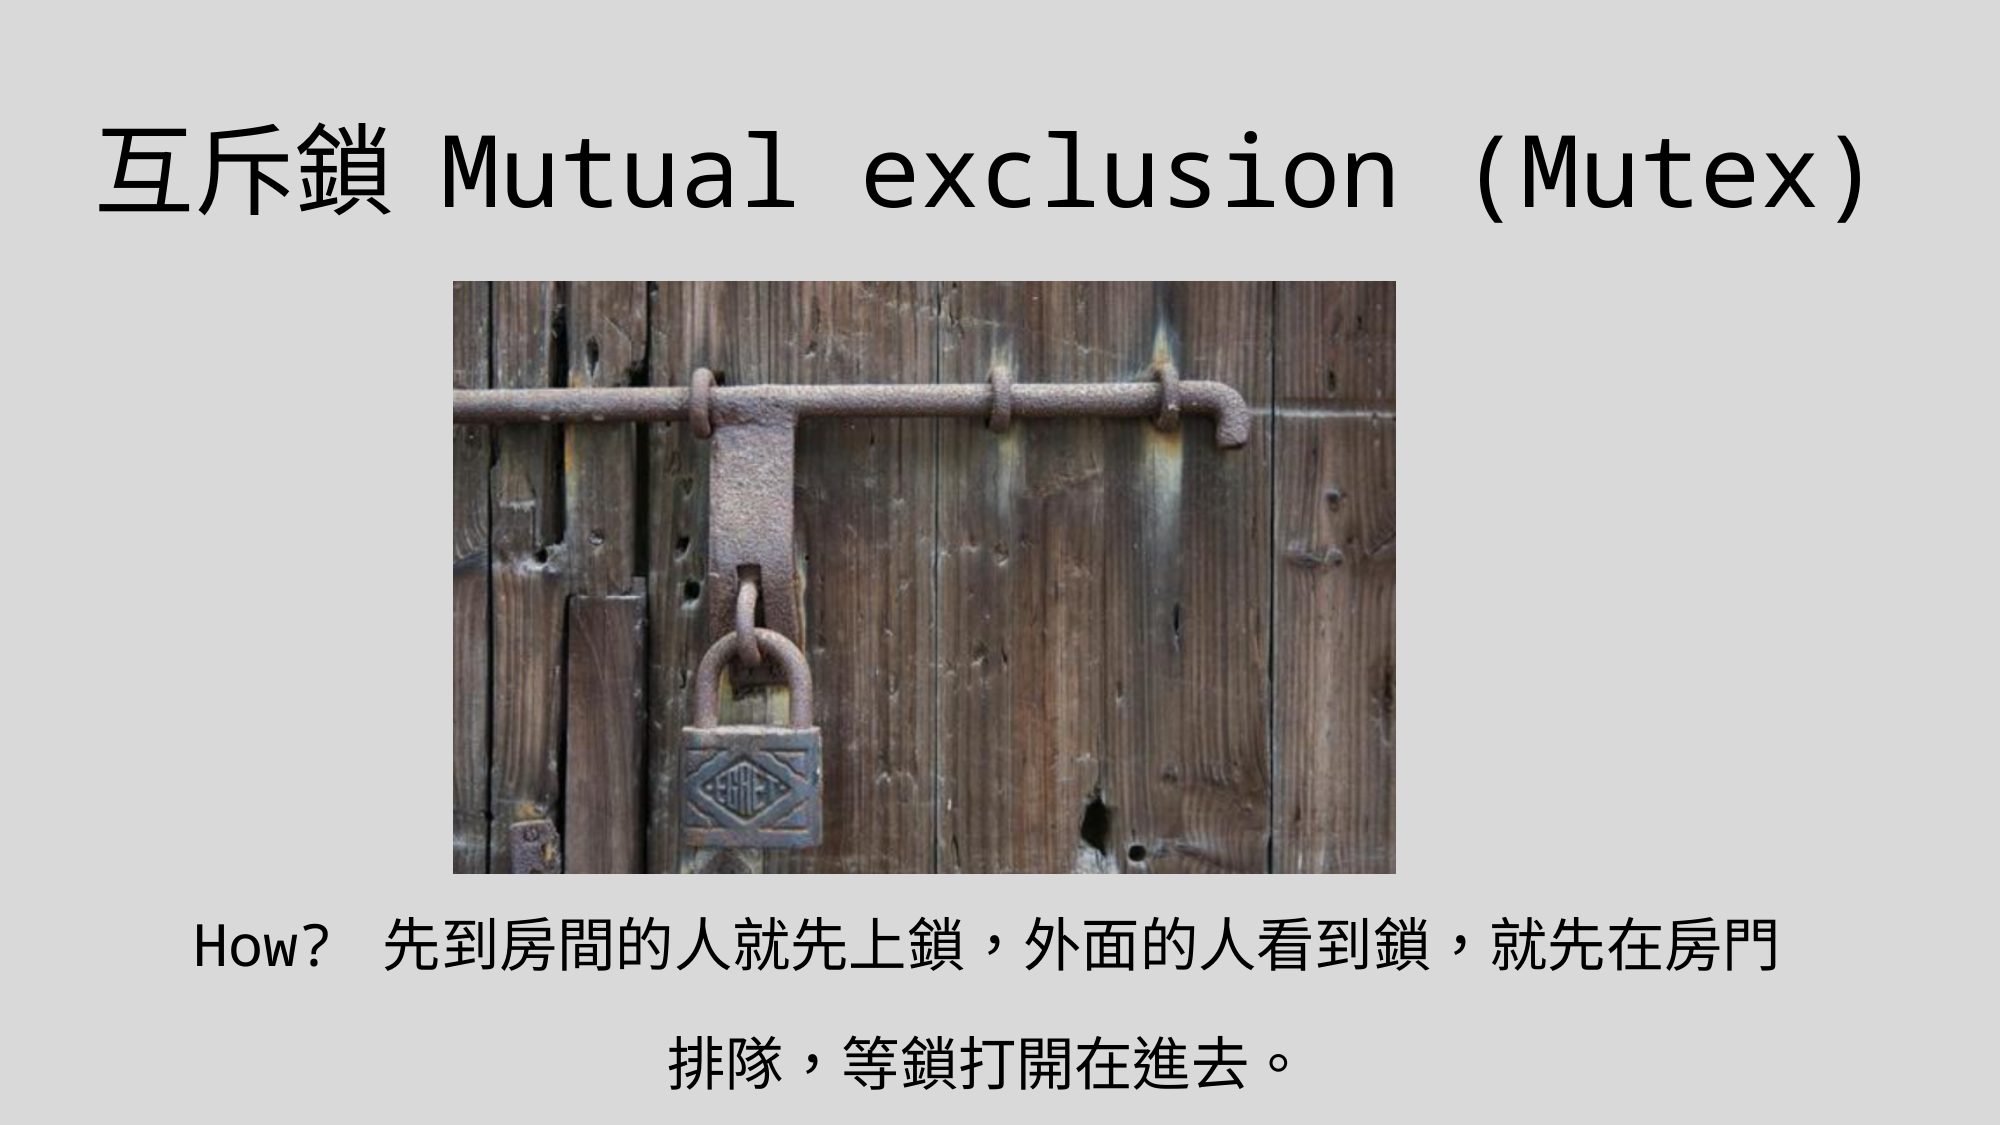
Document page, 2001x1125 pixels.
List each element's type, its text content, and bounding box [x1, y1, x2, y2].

title 互斥鎖 Mutual exclusion (Mutex) [0, 94, 1975, 237]
picture [453, 281, 1396, 874]
text_box How? 先到房間的人就先上鎖，外面的人看到鎖，就先在房門排隊，等鎖打開在進去。 [174, 918, 1800, 1105]
